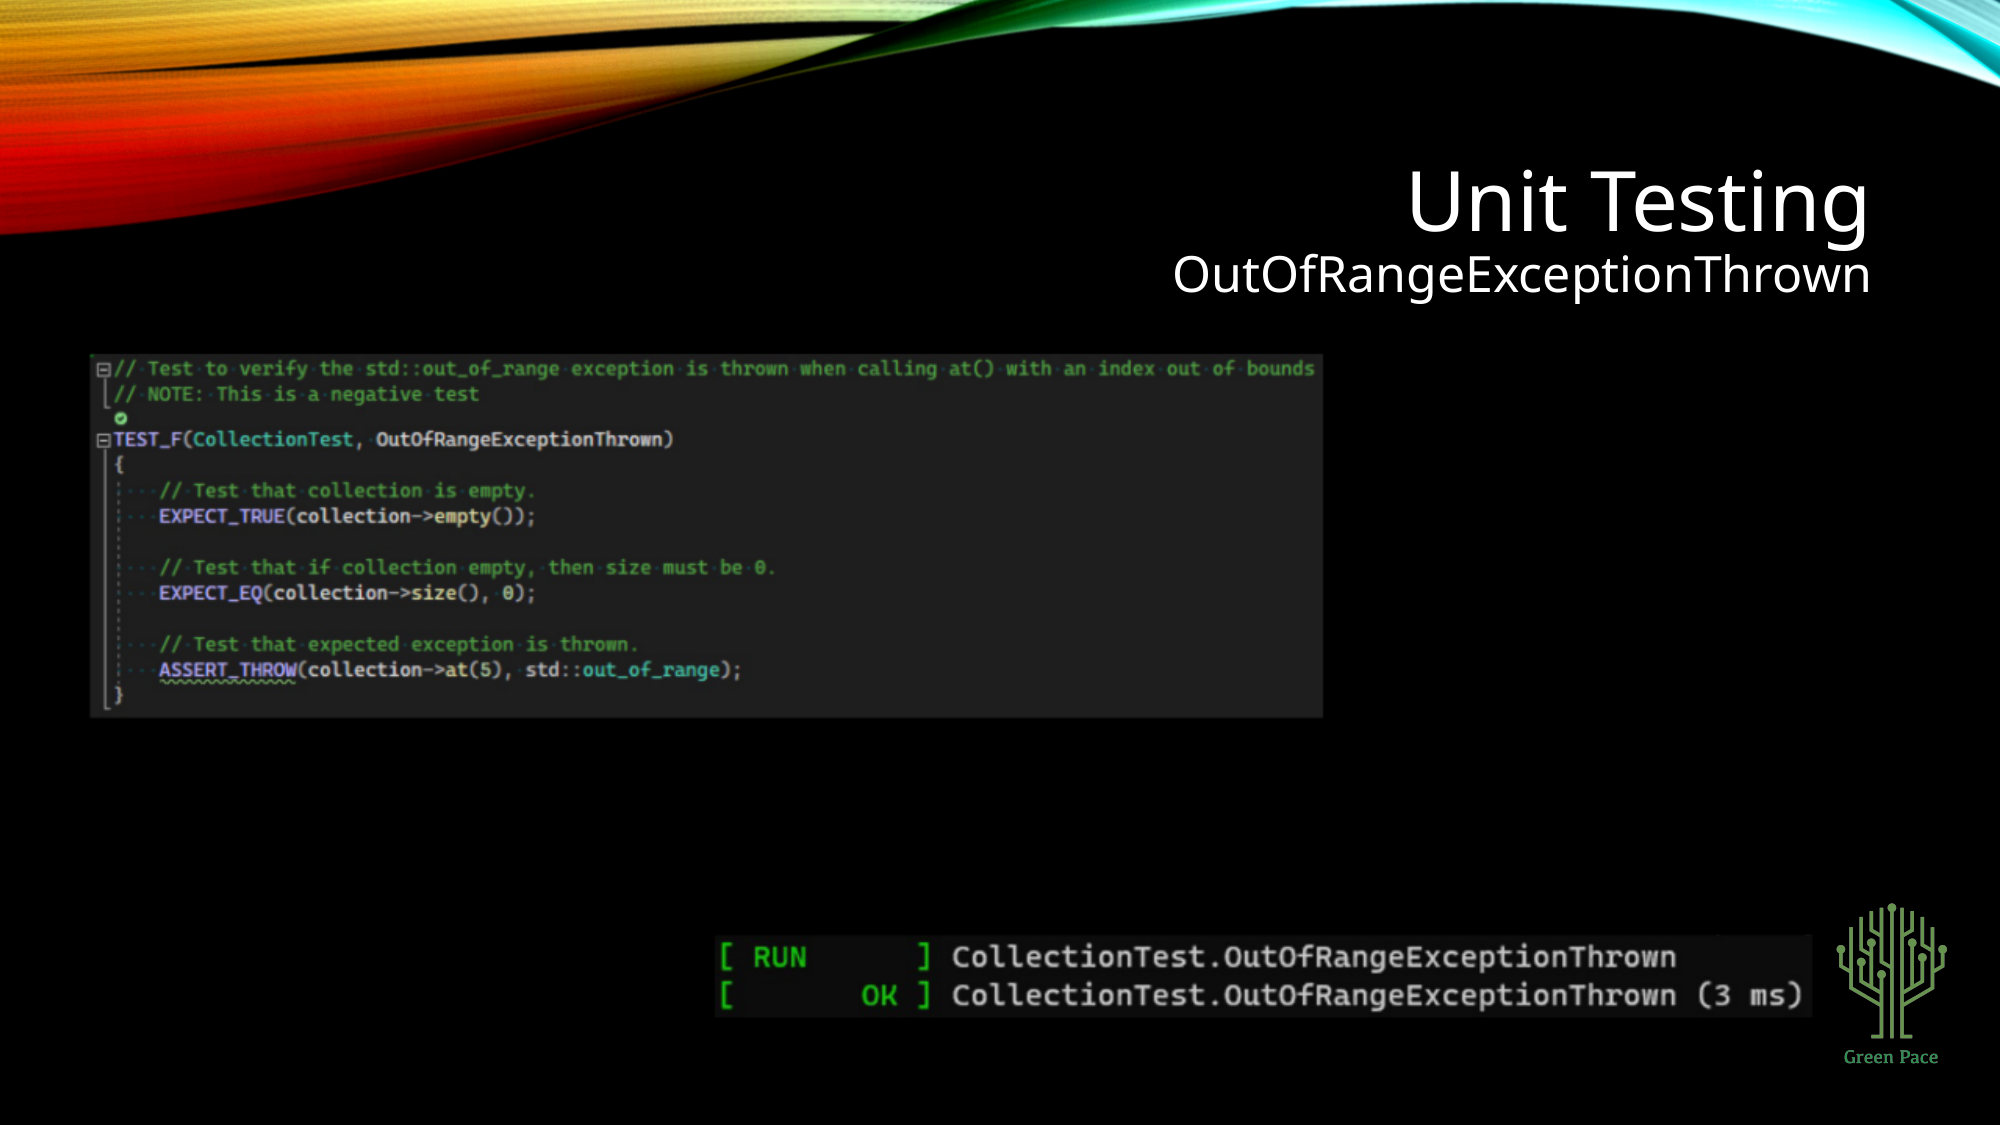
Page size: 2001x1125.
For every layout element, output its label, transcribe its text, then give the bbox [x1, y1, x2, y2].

picture [73, 337, 1964, 1082]
title Unit Testing OutOfRangeExceptionThrown [474, 125, 1888, 338]
picture [0, 0, 2000, 237]
